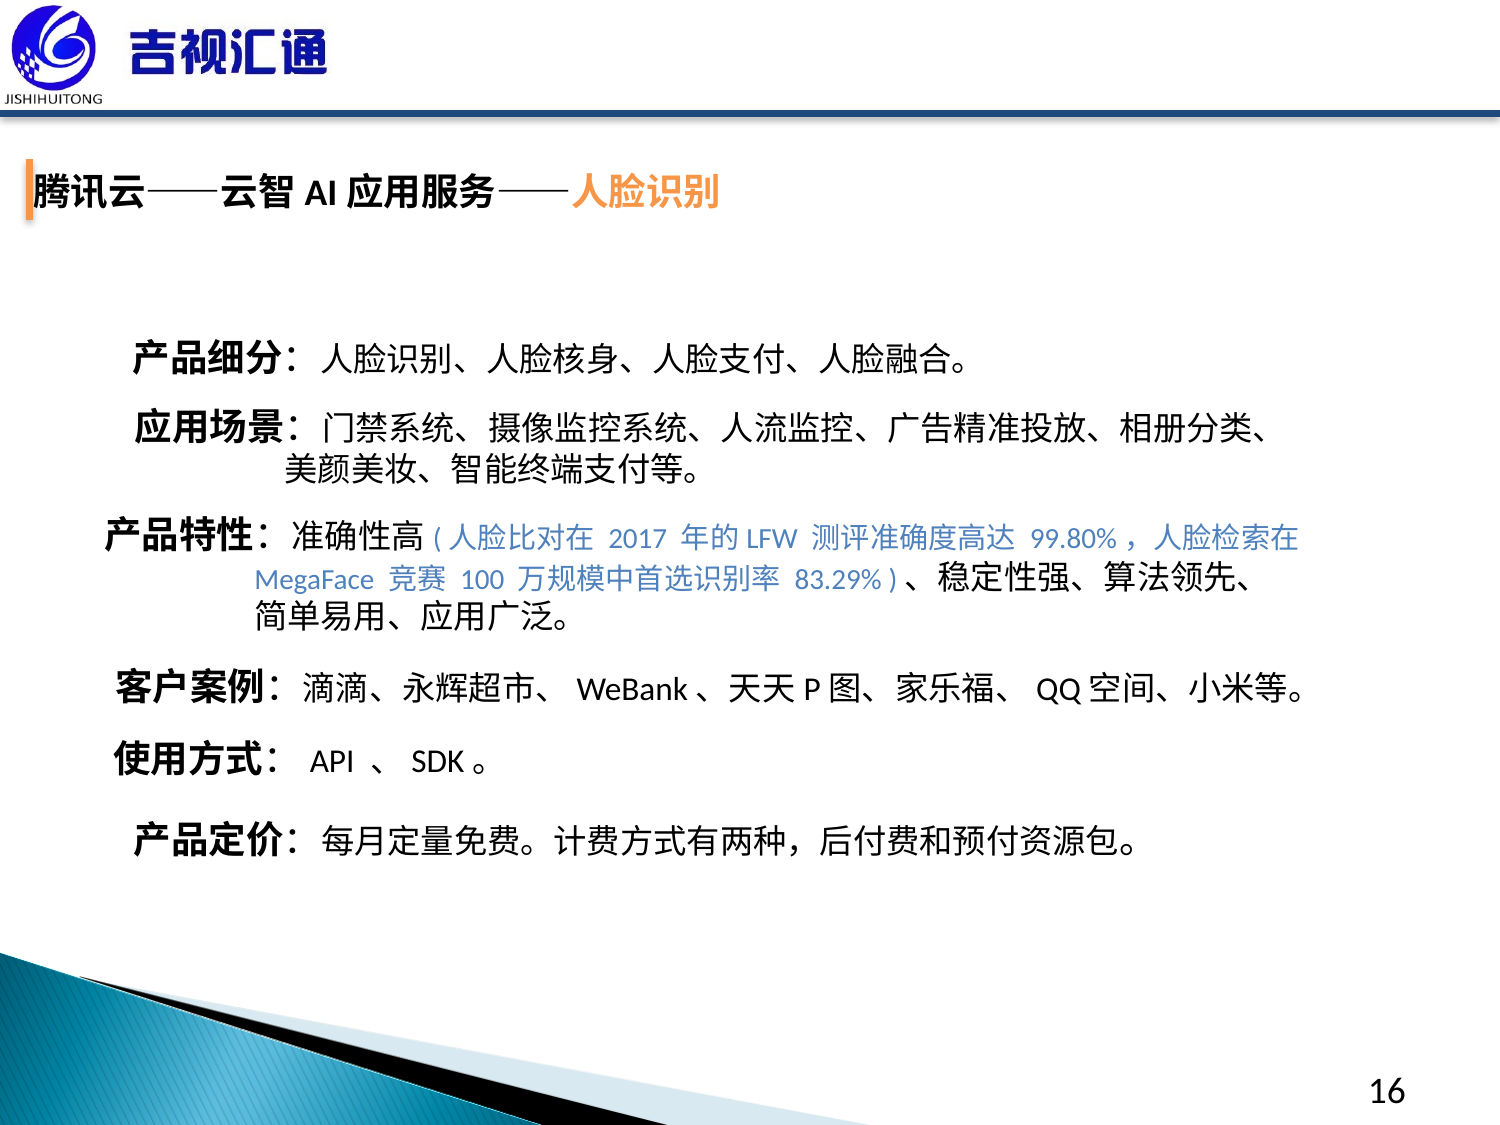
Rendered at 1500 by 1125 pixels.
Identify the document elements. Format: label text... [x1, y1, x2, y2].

text_box 使用方式：API 、SDK。 [98, 727, 521, 788]
picture [123, 19, 337, 81]
picture [2, 952, 892, 1125]
slide_number 16 [1315, 1058, 1459, 1119]
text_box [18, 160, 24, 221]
picture [0, 2, 107, 106]
text_box 产品特性：准确性高(人脸比对在 2017 年的LFW 测评准确度高达 99.80%，人脸检索在 MegaFace 竞赛 100 万规模中首选识别率 83.29% )、稳定性强、算法领先、 简单易用、应用广泛。 [89, 503, 1321, 643]
text_box 客户案例：滴滴、永辉超市、WeBank、天天P图、家乐福、QQ空间、小米等。 [100, 655, 1337, 716]
text_box 产品细分：人脸识别、人脸核身、人脸支付、人脸融合。 [117, 326, 1001, 386]
text_box 应用场景：门禁系统、摄像监控系统、人流监控、广告精准投放、相册分类、 美颜美妆、智能终端支付等。 [119, 395, 1302, 496]
text_box 产品定价：每月定量免费。计费方式有两种，后付费和预付资源包。 [118, 808, 1172, 869]
text_box 腾讯云——云智AI应用服务——人脸识别 [35, 160, 737, 221]
